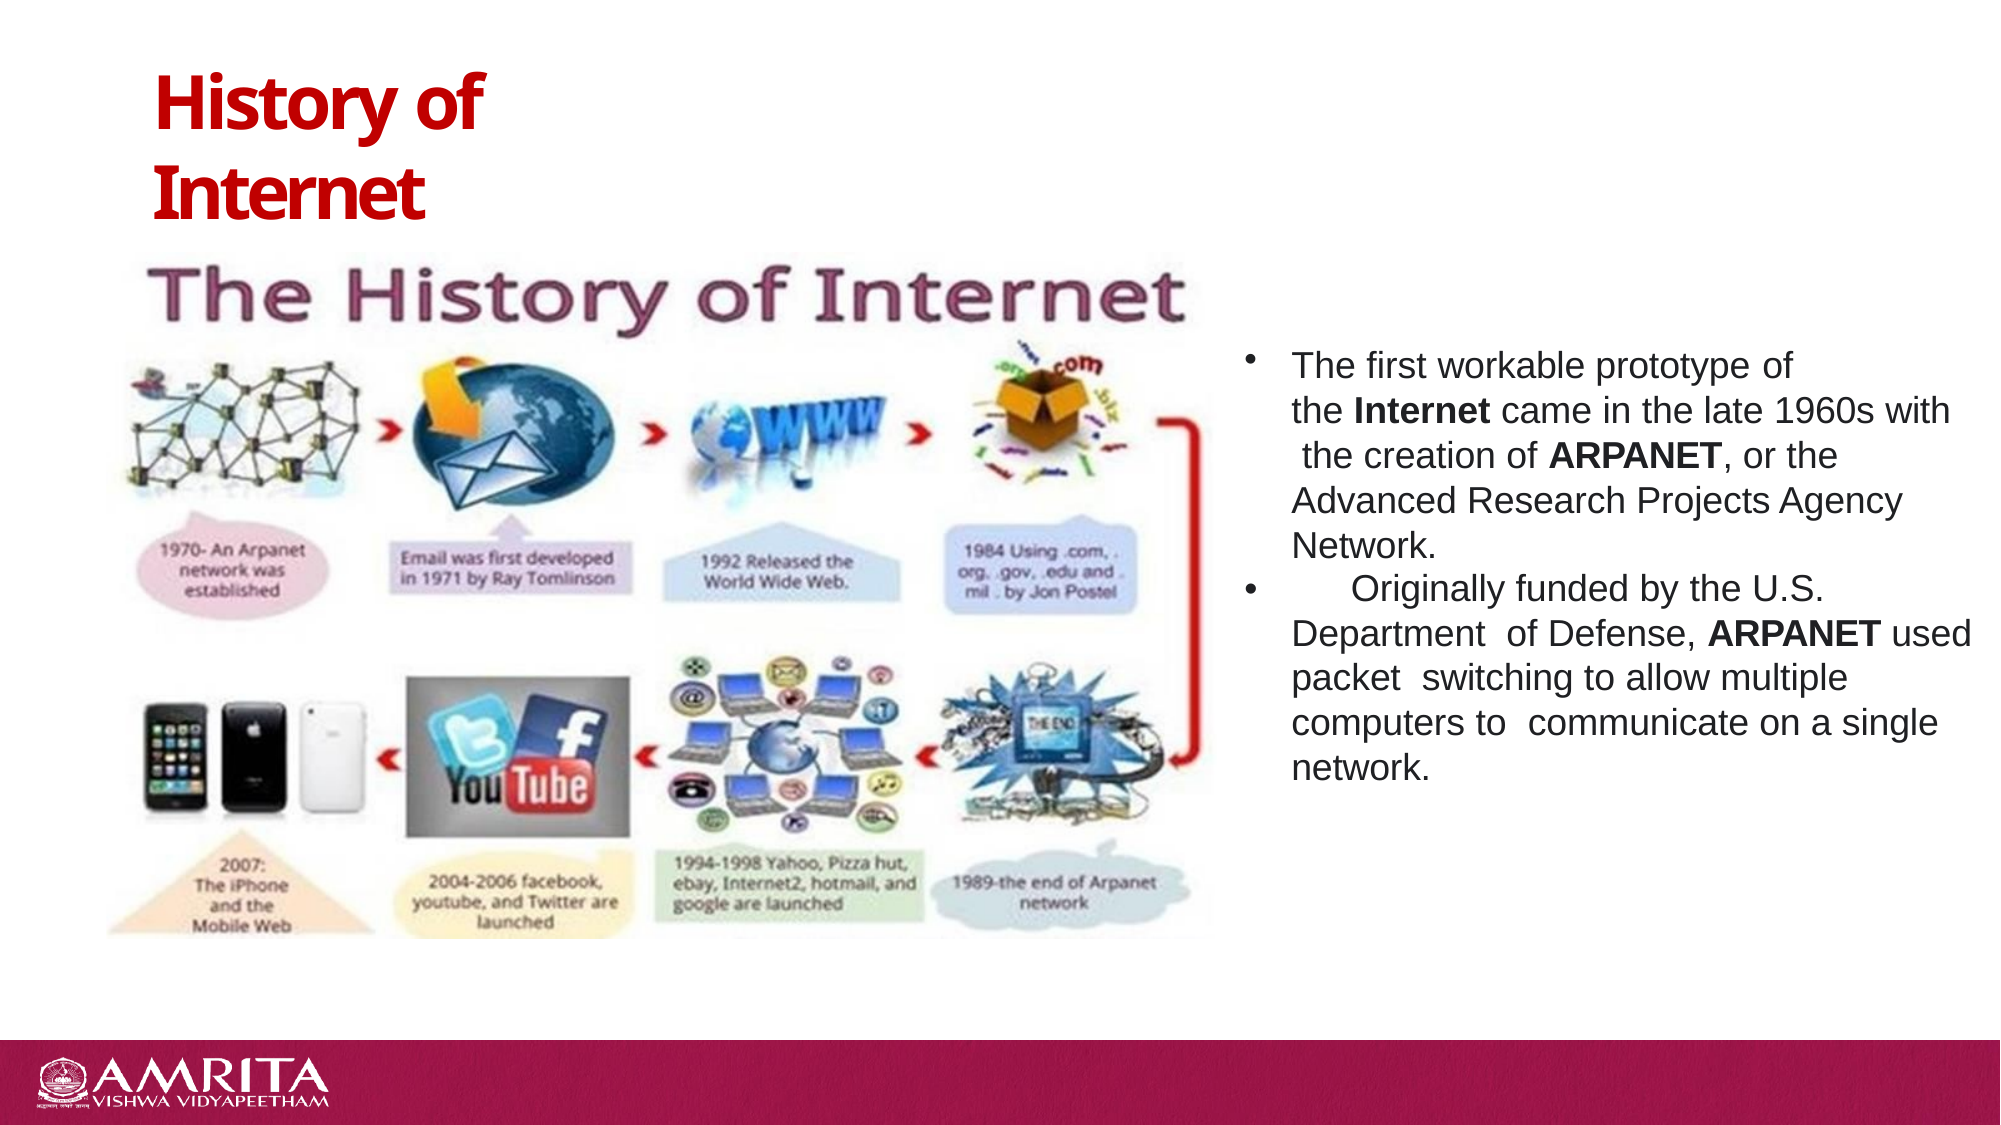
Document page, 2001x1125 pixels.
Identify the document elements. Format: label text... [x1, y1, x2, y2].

text_box The first workable prototype of the Internet came in the late 1960s with the creation of ARPANET, or the Advanced Research Projects Agency Network. Originally funded by the U.S. Department of Defense, ARPANET used packet switching to allow multiple computers to communicate on a single network. [1242, 338, 1987, 789]
text_box [106, 252, 1217, 939]
picture [0, 1040, 2000, 1125]
title History of Internet [150, 52, 713, 243]
